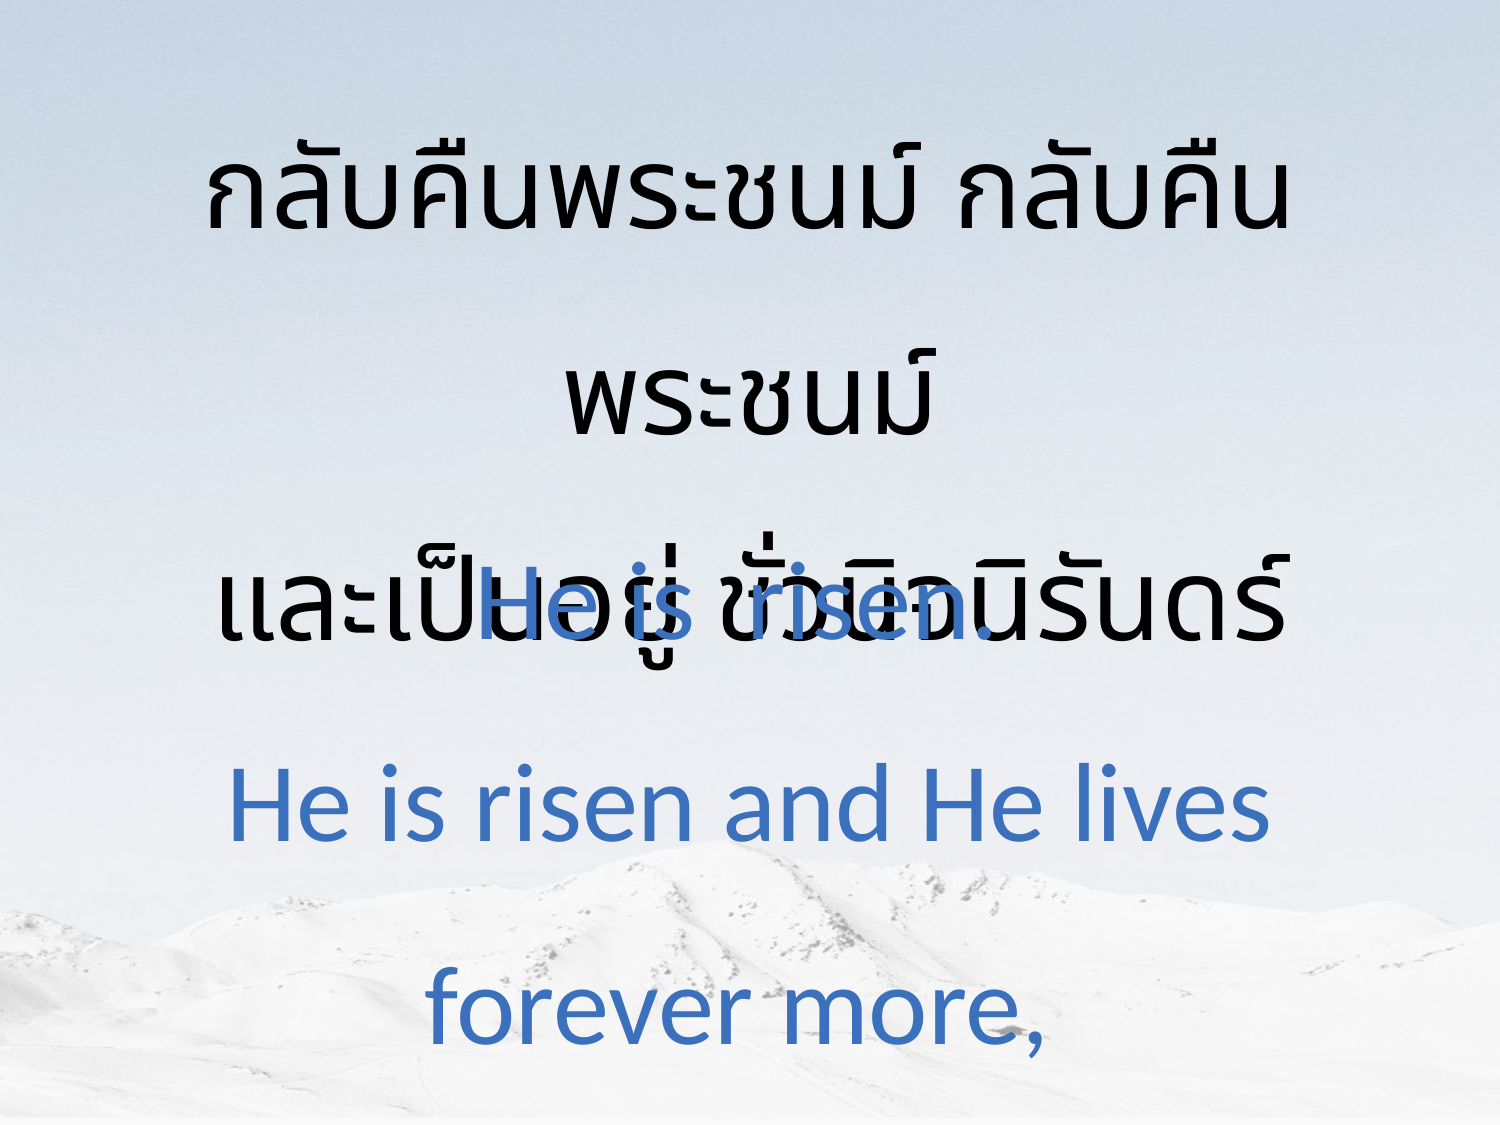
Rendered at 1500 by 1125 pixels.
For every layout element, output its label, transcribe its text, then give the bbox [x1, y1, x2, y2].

text_box กลับคืนพระชนม์ กลับคืนพระชนม์ และเป็นอยู่ ชั่วนิจนิรันดร์ [112, 37, 1388, 451]
text_box He is risen. He is risen and He lives forever more, [112, 451, 1388, 1075]
